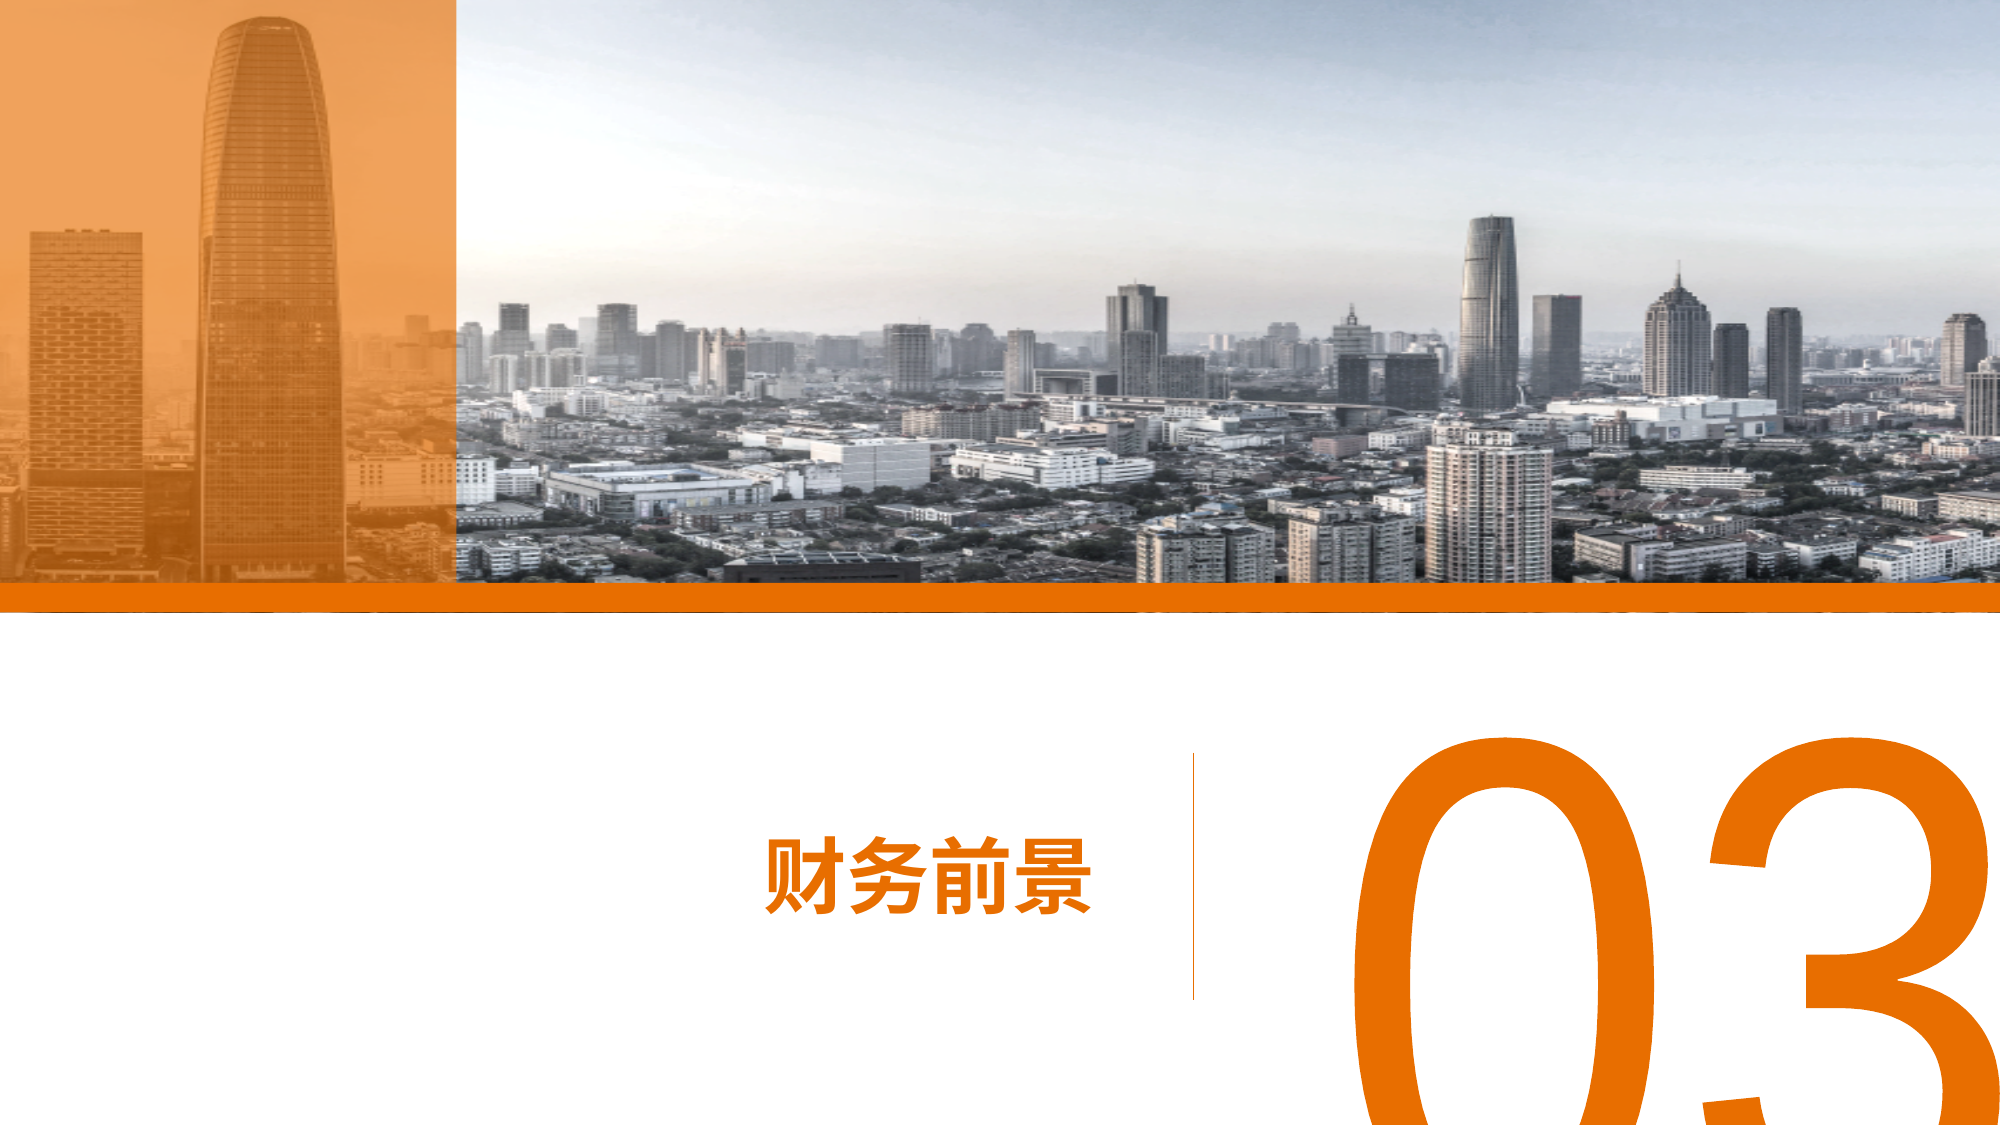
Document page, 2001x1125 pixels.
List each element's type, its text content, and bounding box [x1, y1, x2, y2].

text_box 财务前景 [747, 816, 1111, 932]
text_box [0, 0, 457, 584]
text_box [457, 0, 2000, 582]
text_box [0, 582, 2000, 613]
